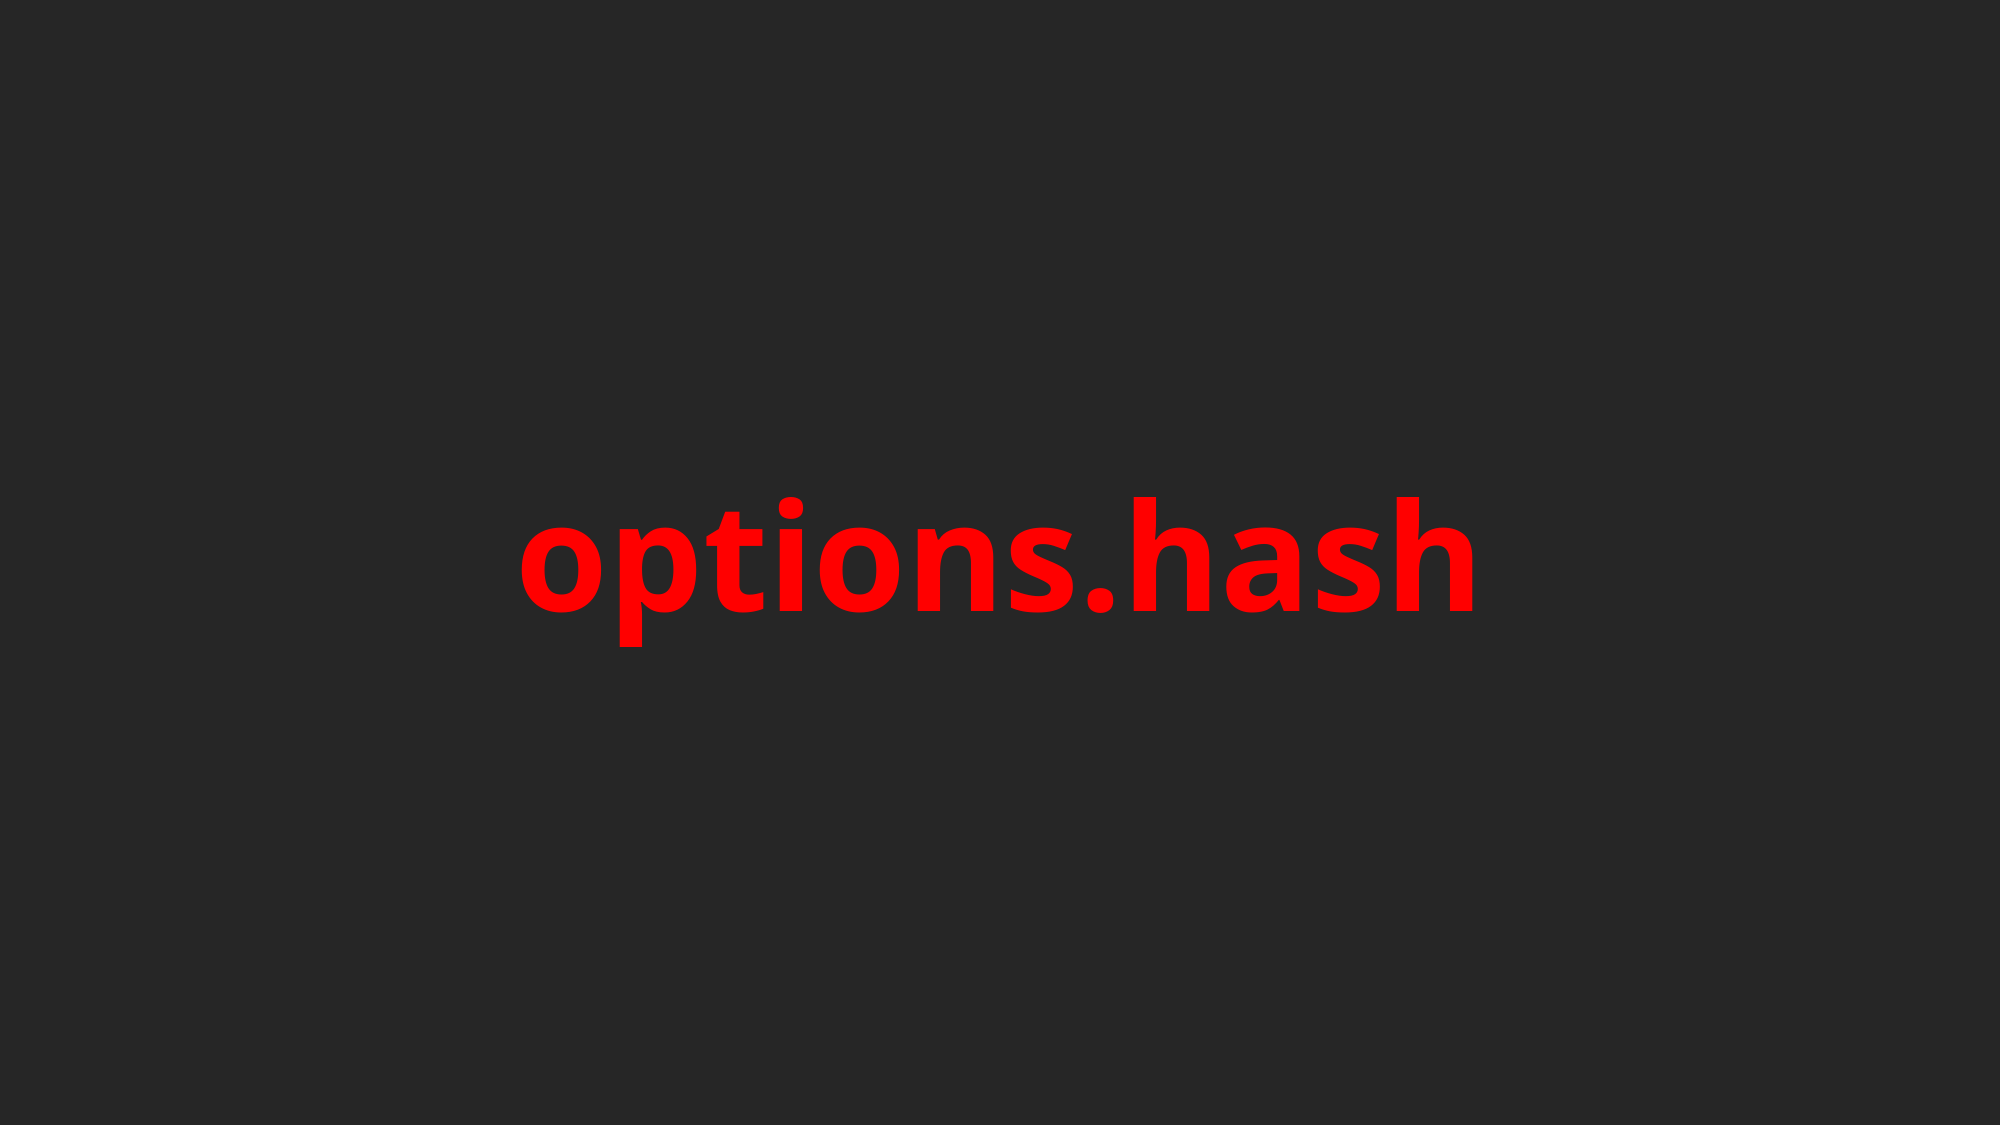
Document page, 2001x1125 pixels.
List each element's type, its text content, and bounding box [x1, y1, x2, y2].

title options.hash [0, 0, 2000, 1125]
